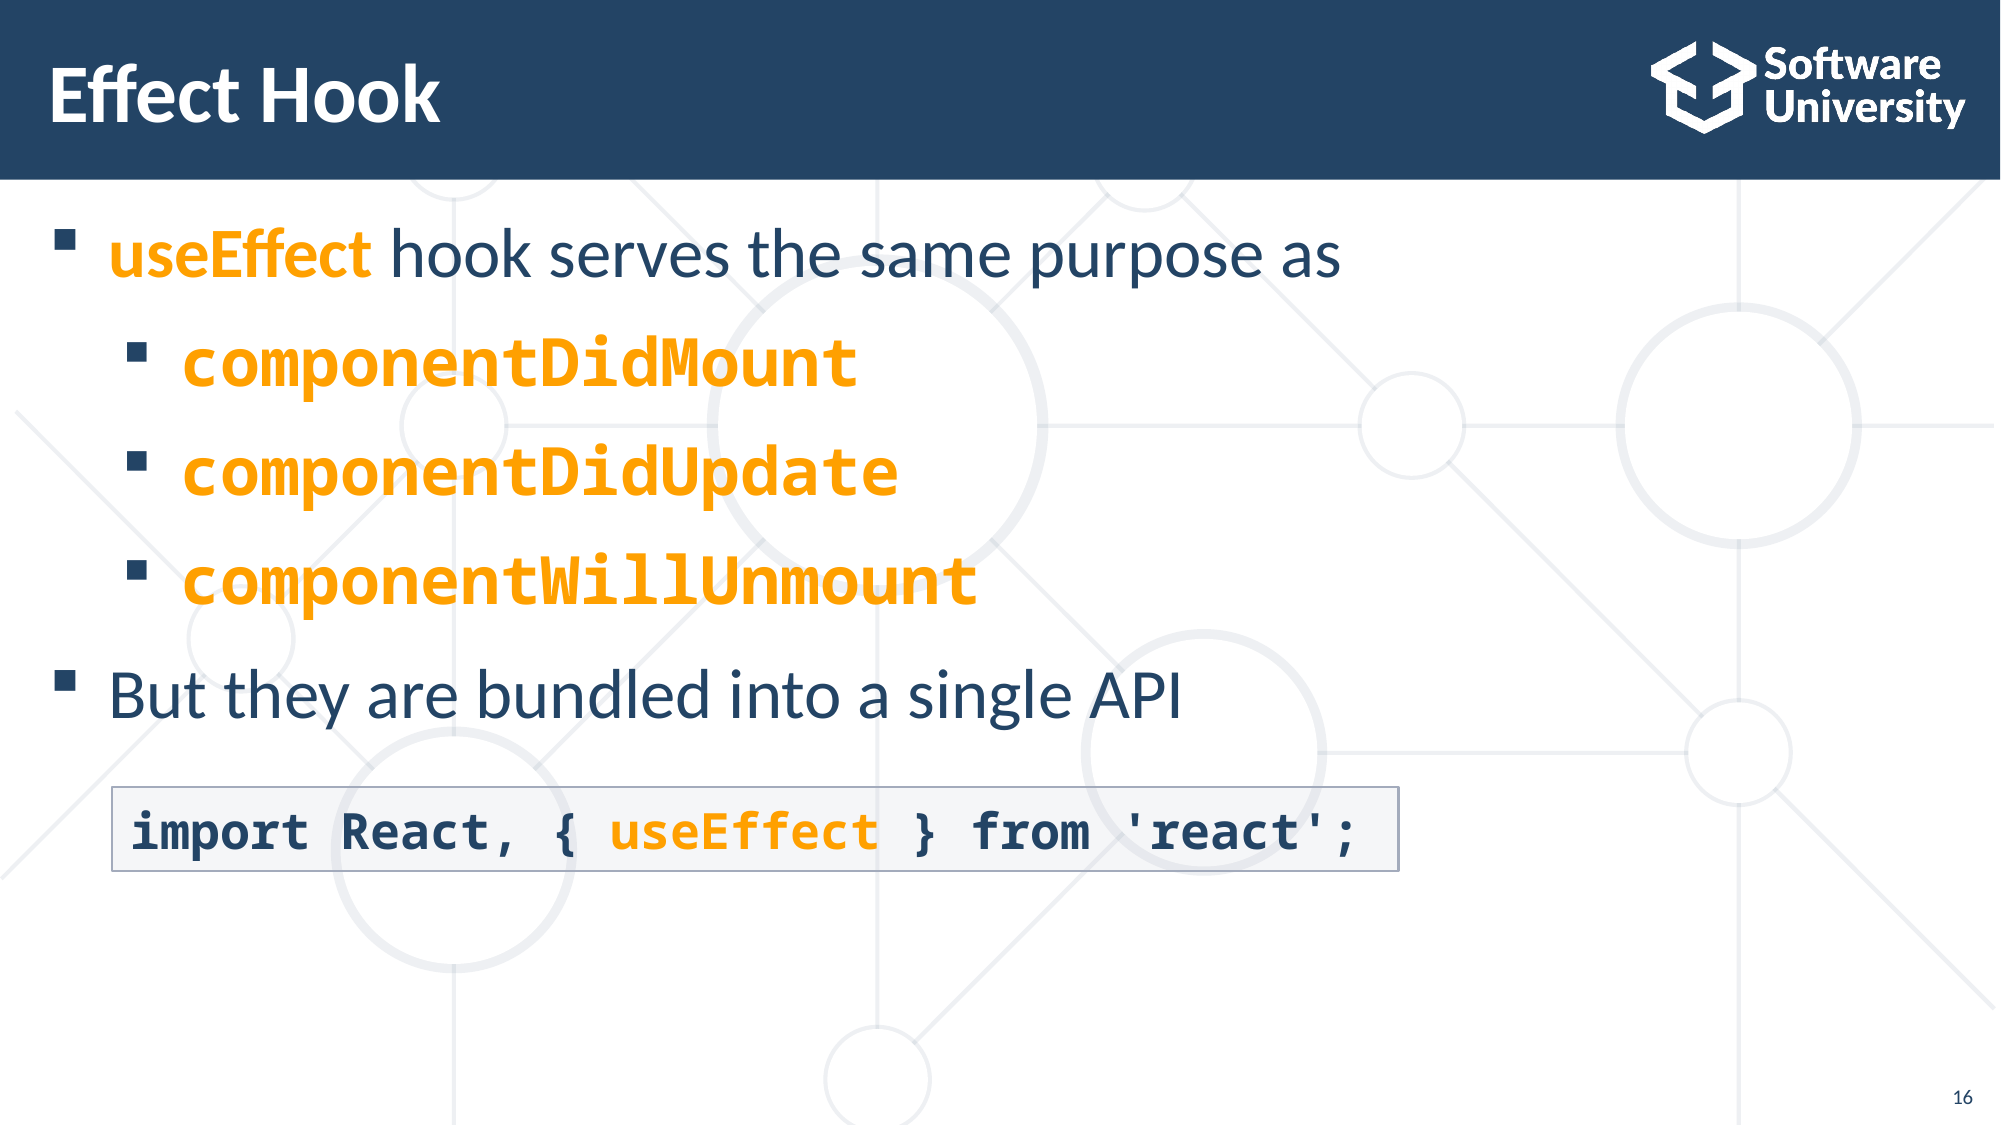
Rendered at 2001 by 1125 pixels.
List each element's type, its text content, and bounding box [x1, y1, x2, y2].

title Effect Hook [31, 16, 1625, 162]
slide_number 16 [1927, 1067, 1989, 1117]
list useEffect hook serves the same purpose as componentDidMount componentDidUpdate componentWillUnmount But they are bundled into a single API [31, 196, 1970, 1104]
picture [1651, 41, 1966, 134]
text_box import React, { useEffect } from 'react'; [112, 787, 1399, 872]
